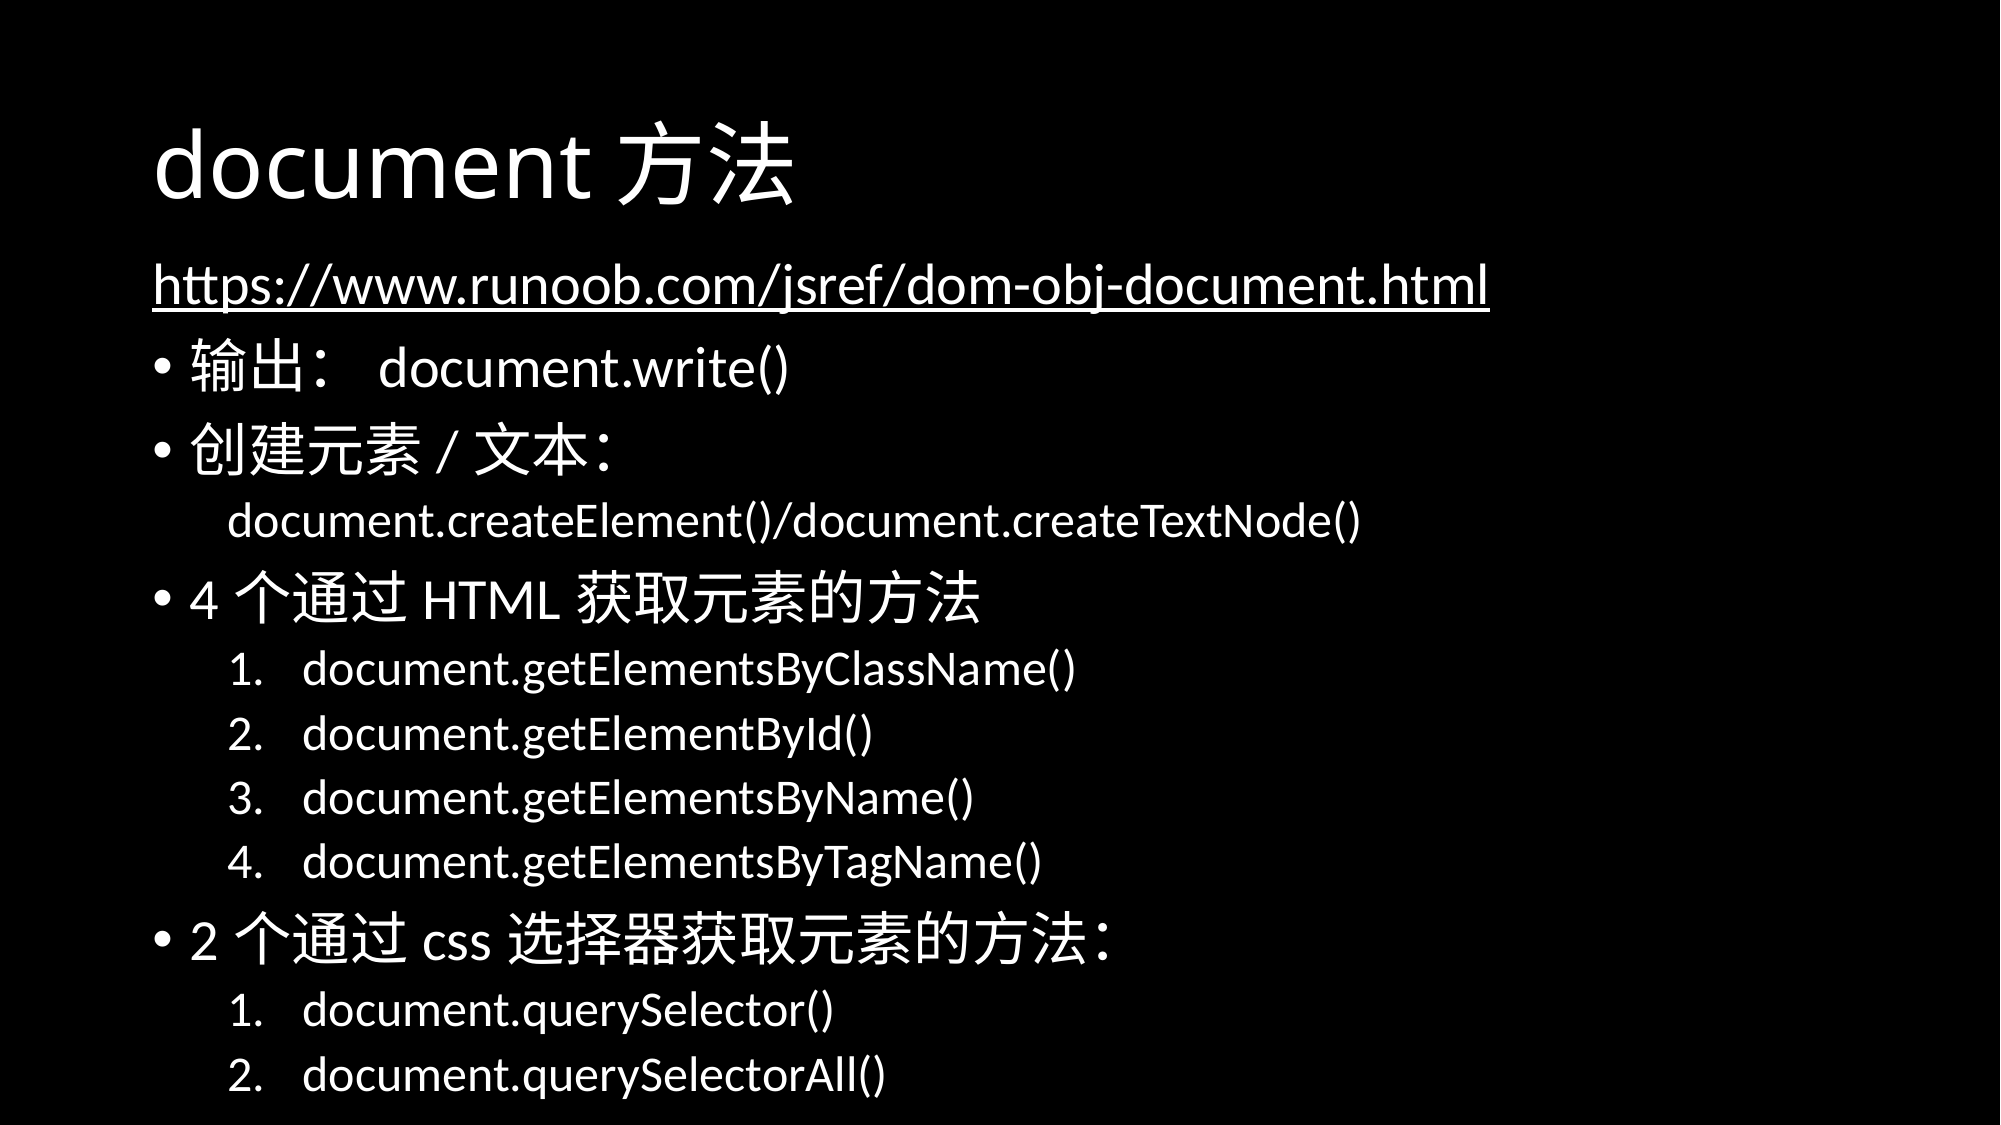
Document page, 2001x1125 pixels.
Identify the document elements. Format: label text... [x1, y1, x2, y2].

list https://www.runoob.com/jsref/dom-obj-document.html 输出：document.write() 创建元素/文本： document.createElement()/document.createTextNode() 4个通过HTML获取元素的方法 document.getElementsByClassName() document.getElementById() document.getElementsByName() document.getElementsByTagName() 2个通过css选择器获取元素的方法： document.querySelector() document.querySelectorAll() [137, 246, 1863, 1112]
title document方法 [137, 59, 1863, 246]
